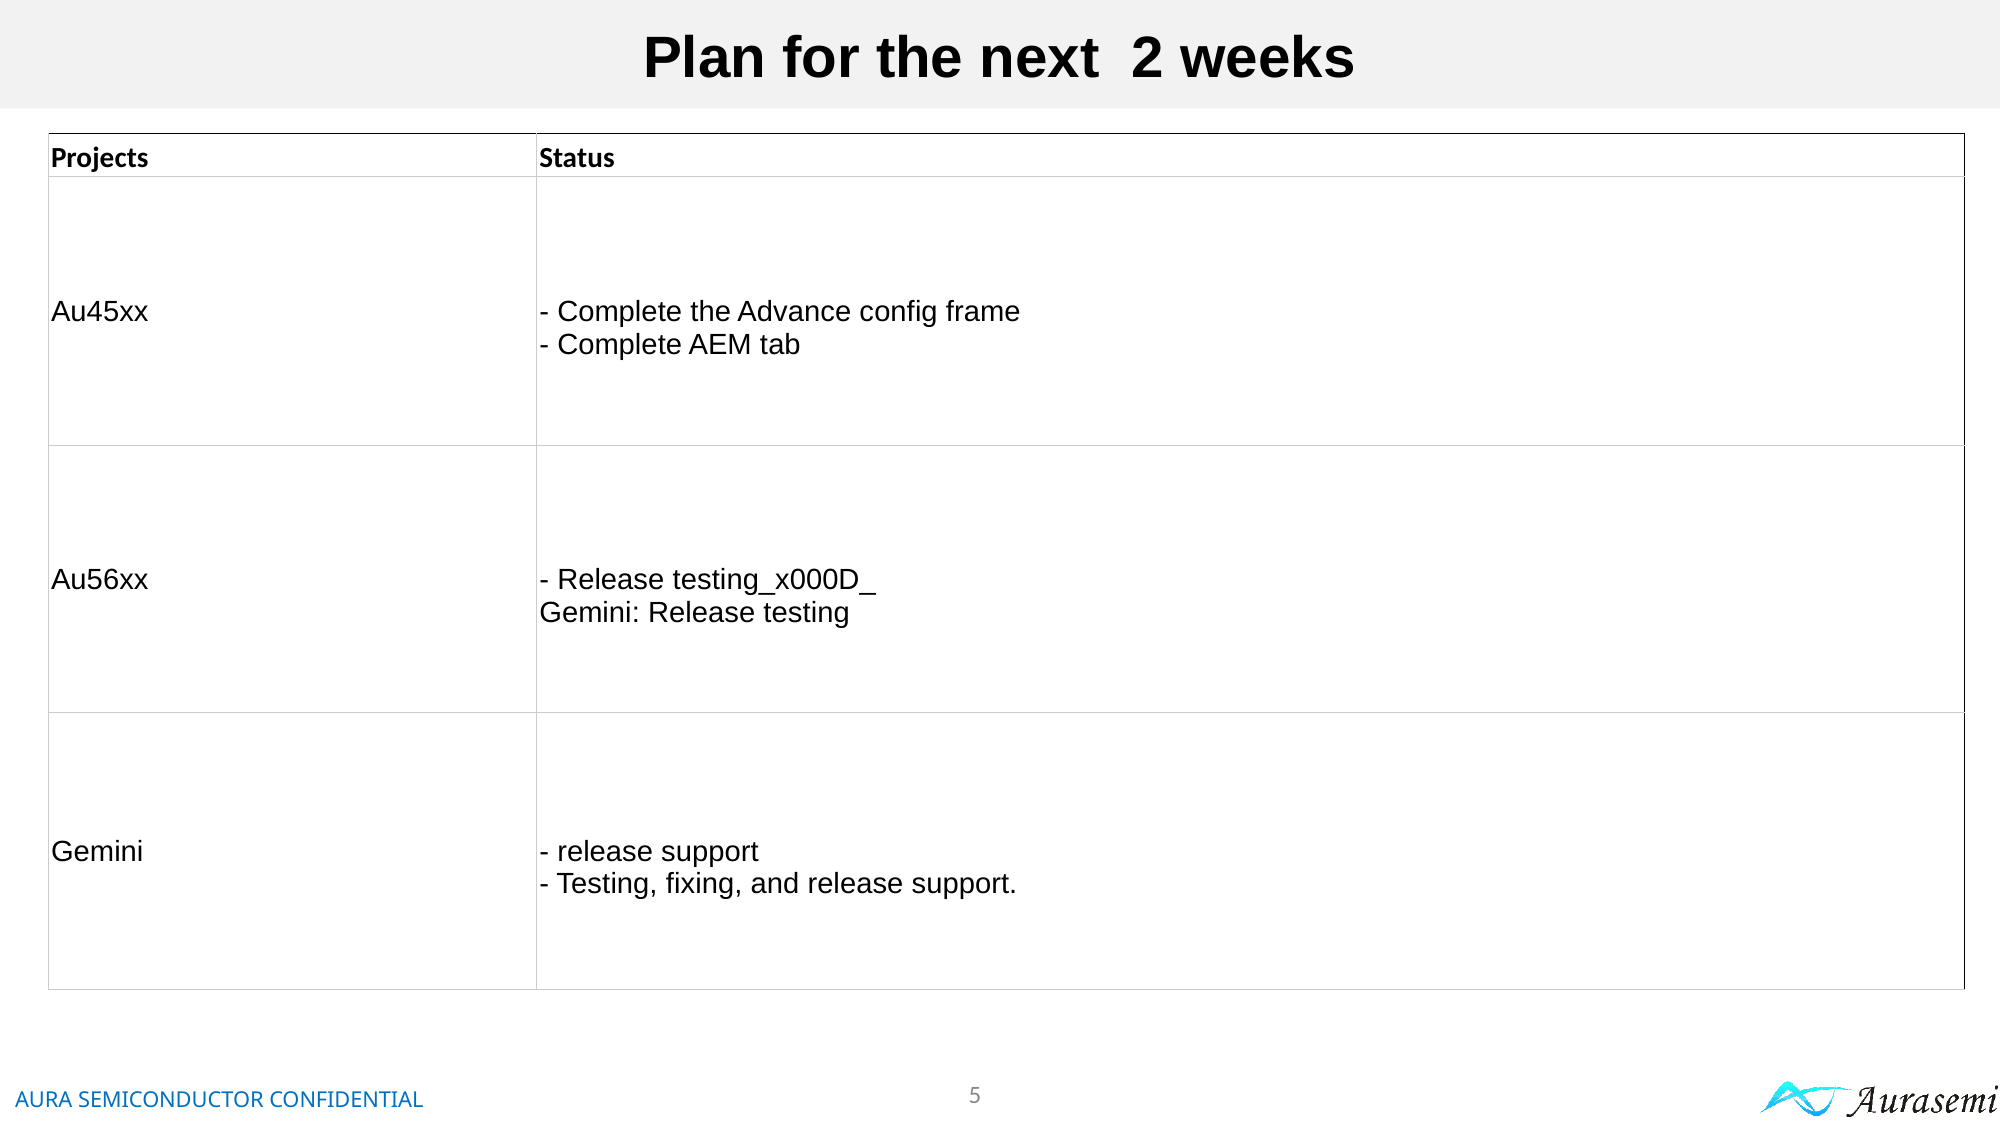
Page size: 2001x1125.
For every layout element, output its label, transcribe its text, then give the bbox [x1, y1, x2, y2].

slide_number 5 [916, 1063, 1034, 1124]
table_cell Au45xx [49, 177, 536, 445]
table_header Projects [49, 134, 536, 176]
table_cell Gemini [49, 713, 536, 989]
picture [1756, 1074, 1998, 1125]
title Plan for the next 2 weeks [0, 0, 2000, 109]
table_header Status [537, 134, 1964, 176]
table_cell - Release testing_x000D_ Gemini: Release testing [537, 446, 1964, 712]
footer AURA SEMICONDUCTOR CONFIDENTIAL [0, 1073, 634, 1124]
table_cell - release support - Testing, fixing, and release support. [537, 713, 1964, 989]
table_cell Au56xx [49, 446, 536, 712]
table_cell - Complete the Advance config frame - Complete AEM tab [537, 177, 1964, 445]
